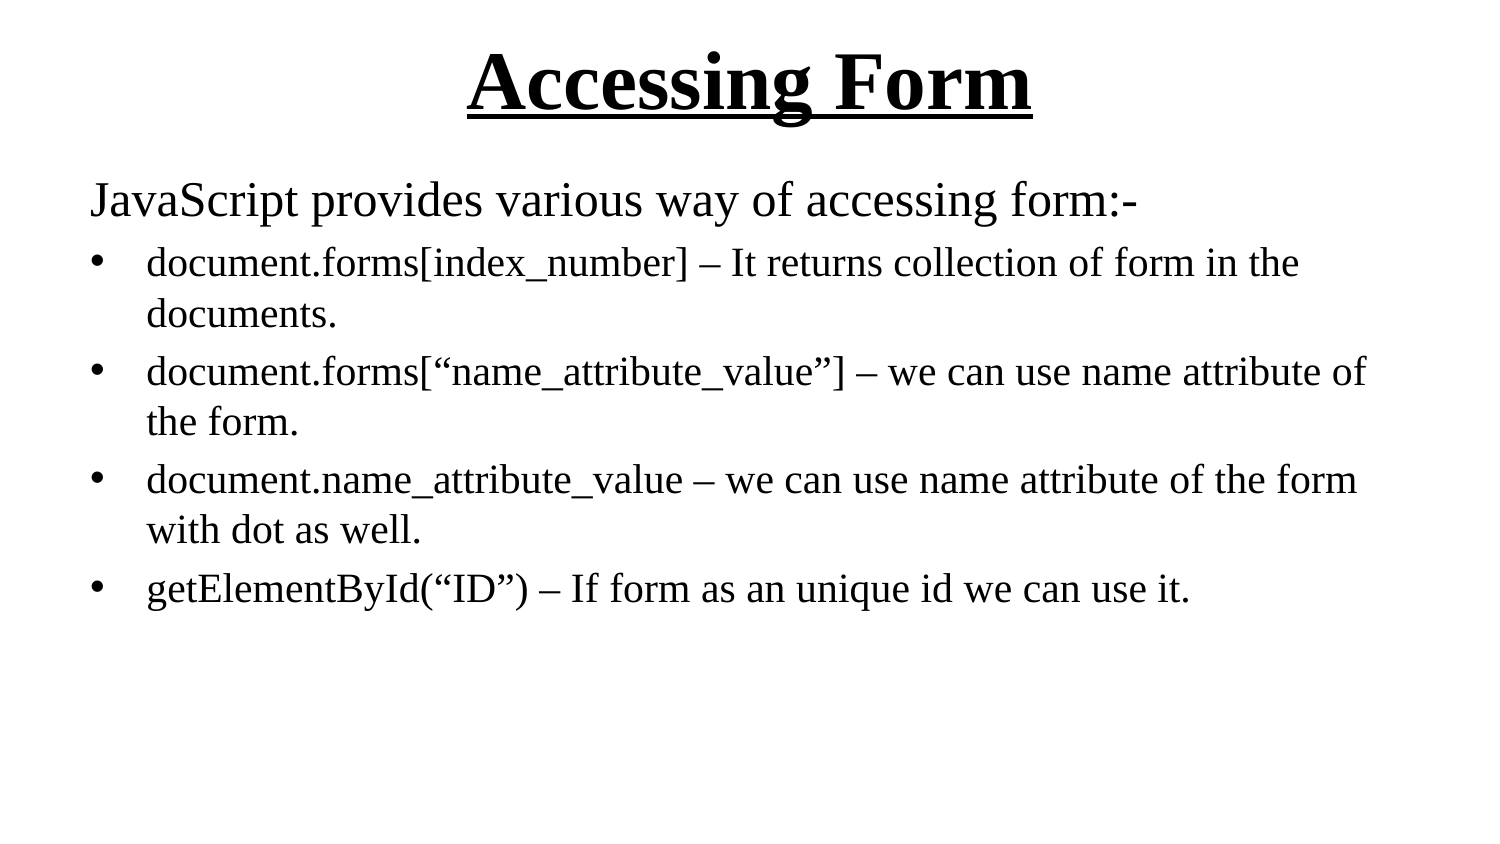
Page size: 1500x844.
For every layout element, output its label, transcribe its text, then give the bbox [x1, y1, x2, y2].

title Accessing Form [75, 6, 1425, 147]
list JavaScript provides various way of accessing form:- document.forms[index_number] – It returns collection of form in the documents. document.forms[“name_attribute_value”] – we can use name attribute of the form. document.name_attribute_value – we can use name attribute of the form with dot as well. getElementById(“ID”) – If form as an unique id we can use it. [75, 159, 1425, 717]
